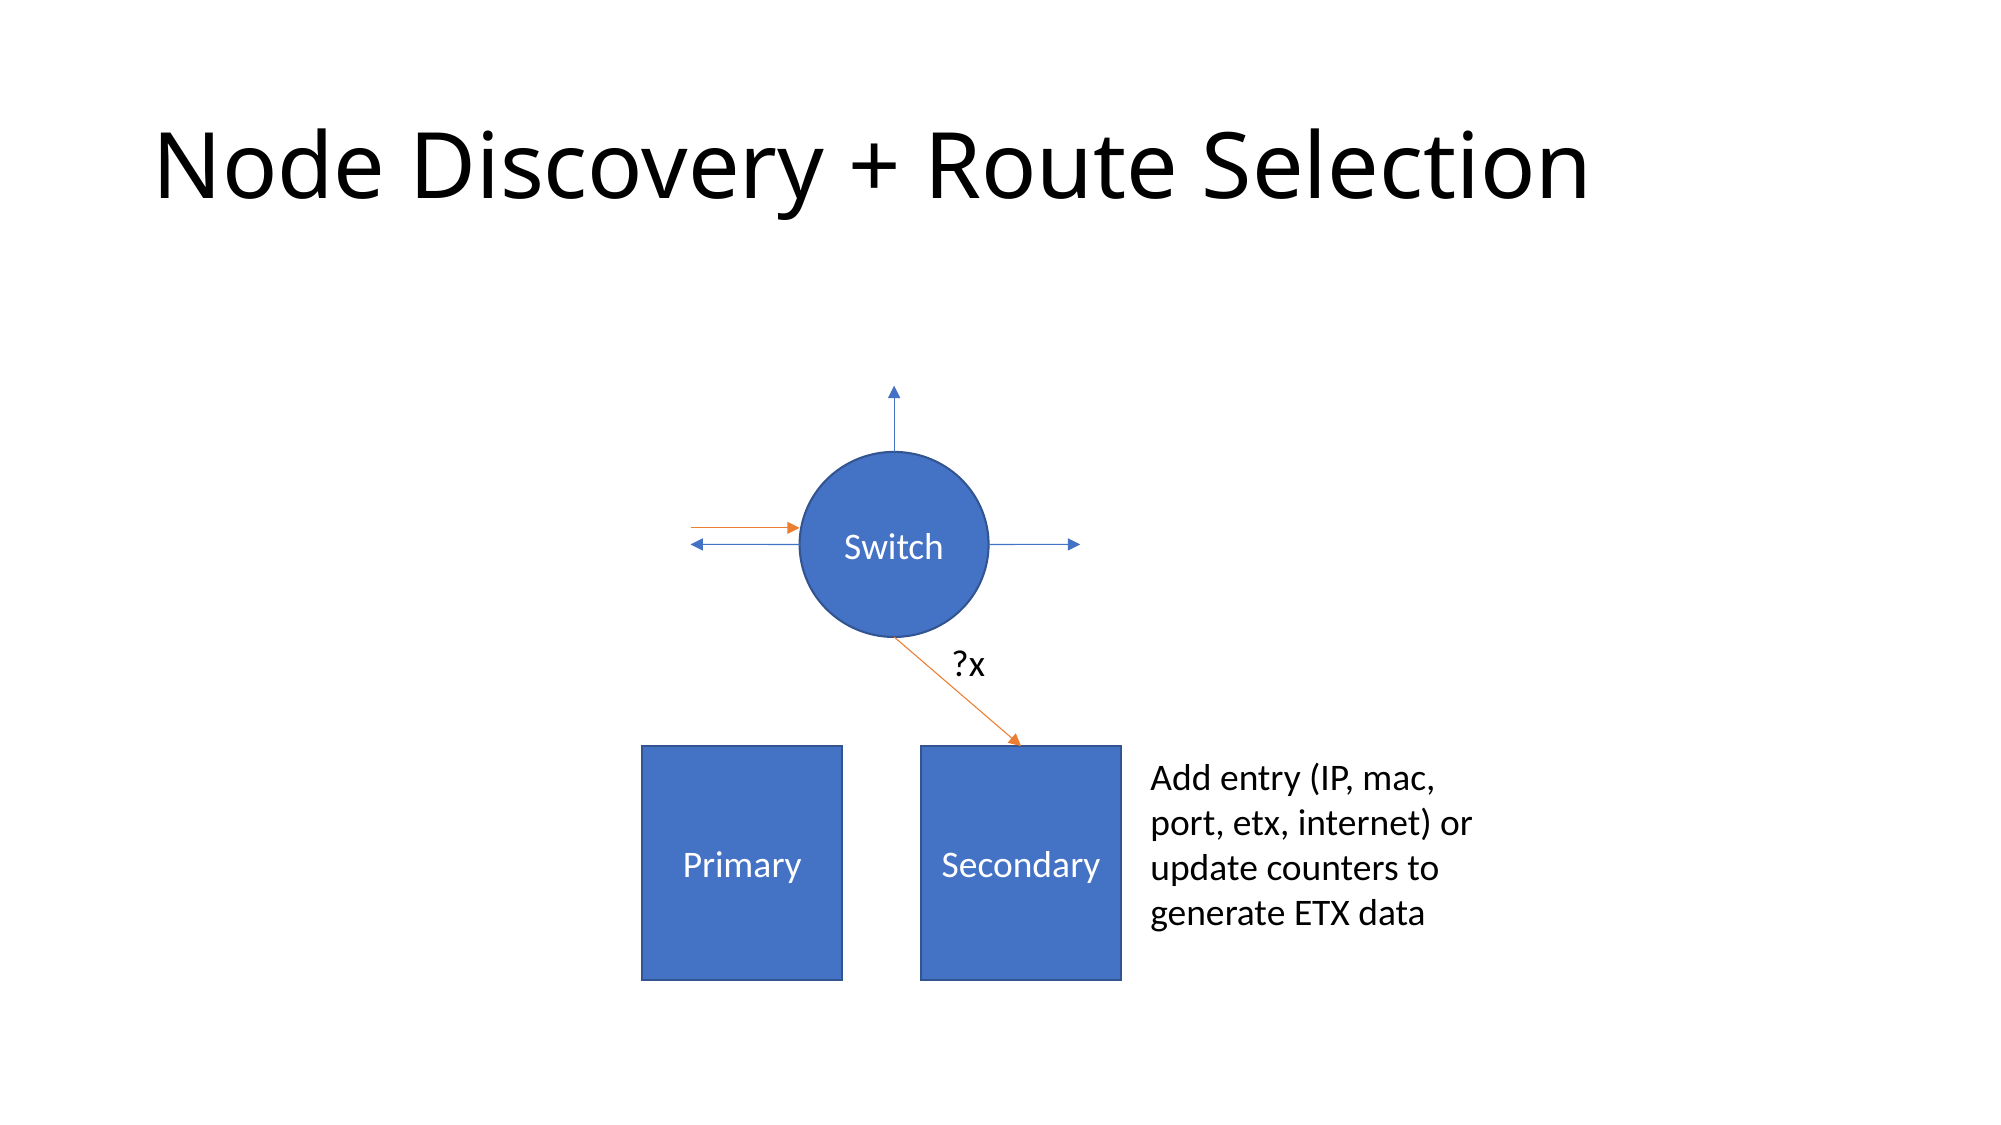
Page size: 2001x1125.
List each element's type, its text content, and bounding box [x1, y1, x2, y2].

text_box ?x [936, 632, 1027, 692]
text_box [894, 636, 1022, 747]
text_box Add entry (IP, mac, port, etx, internet) or update counters to generate ETX data [1135, 746, 1492, 941]
title Node Discovery + Route Selection [137, 59, 1863, 278]
text_box Secondary [920, 745, 1122, 981]
text_box Primary [641, 745, 843, 981]
text_box Switch [798, 450, 990, 639]
